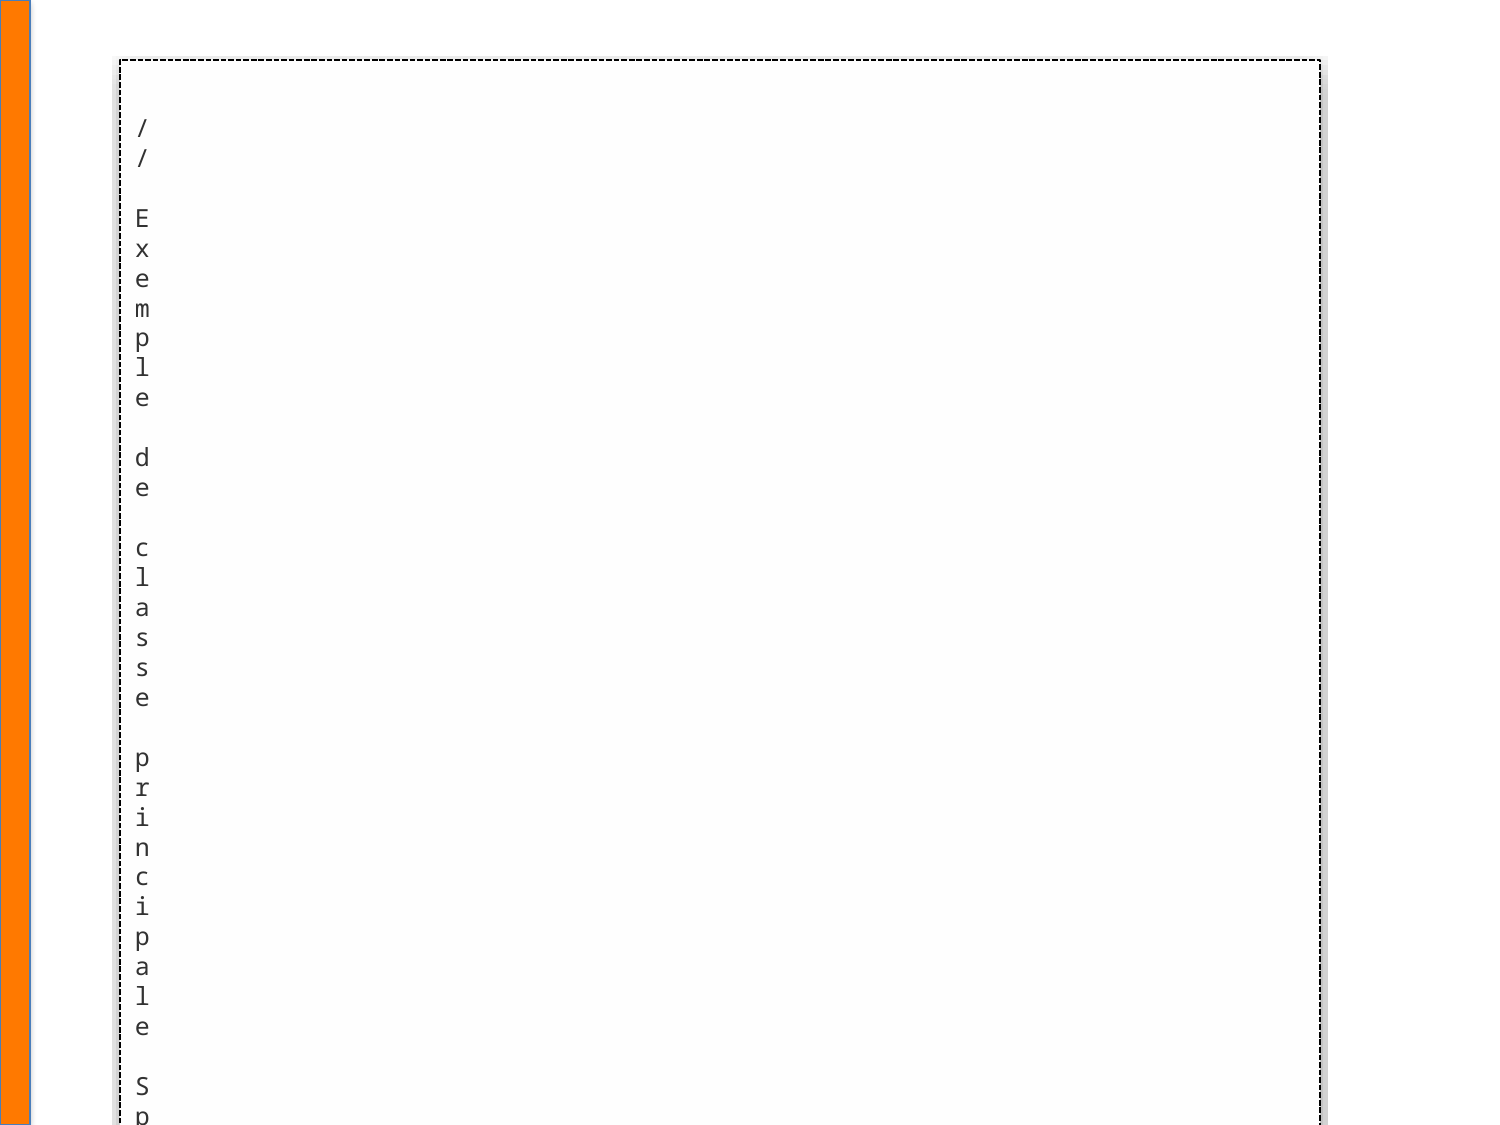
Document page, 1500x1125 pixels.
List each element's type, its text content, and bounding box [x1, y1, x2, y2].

text_box [0, 0, 31, 1125]
text_box / / E x e m p l e d e c l a s s e p r i n c i p a l e S p r i n g B o o t @ S p r i n g B o o t A p p l i c a t i o n p u b l i c c l a s s M y A p p l i c a t i o n { p u b l i c s t a t i c v o i d m a i n ( S t r i n g [ ] a r g s ) { S p r i n g A p p l i c a t i o n . r u n ( M y A p p l i c a t i o n . c l a s s , a r g s ) ; } } [119, 60, 1320, 1125]
